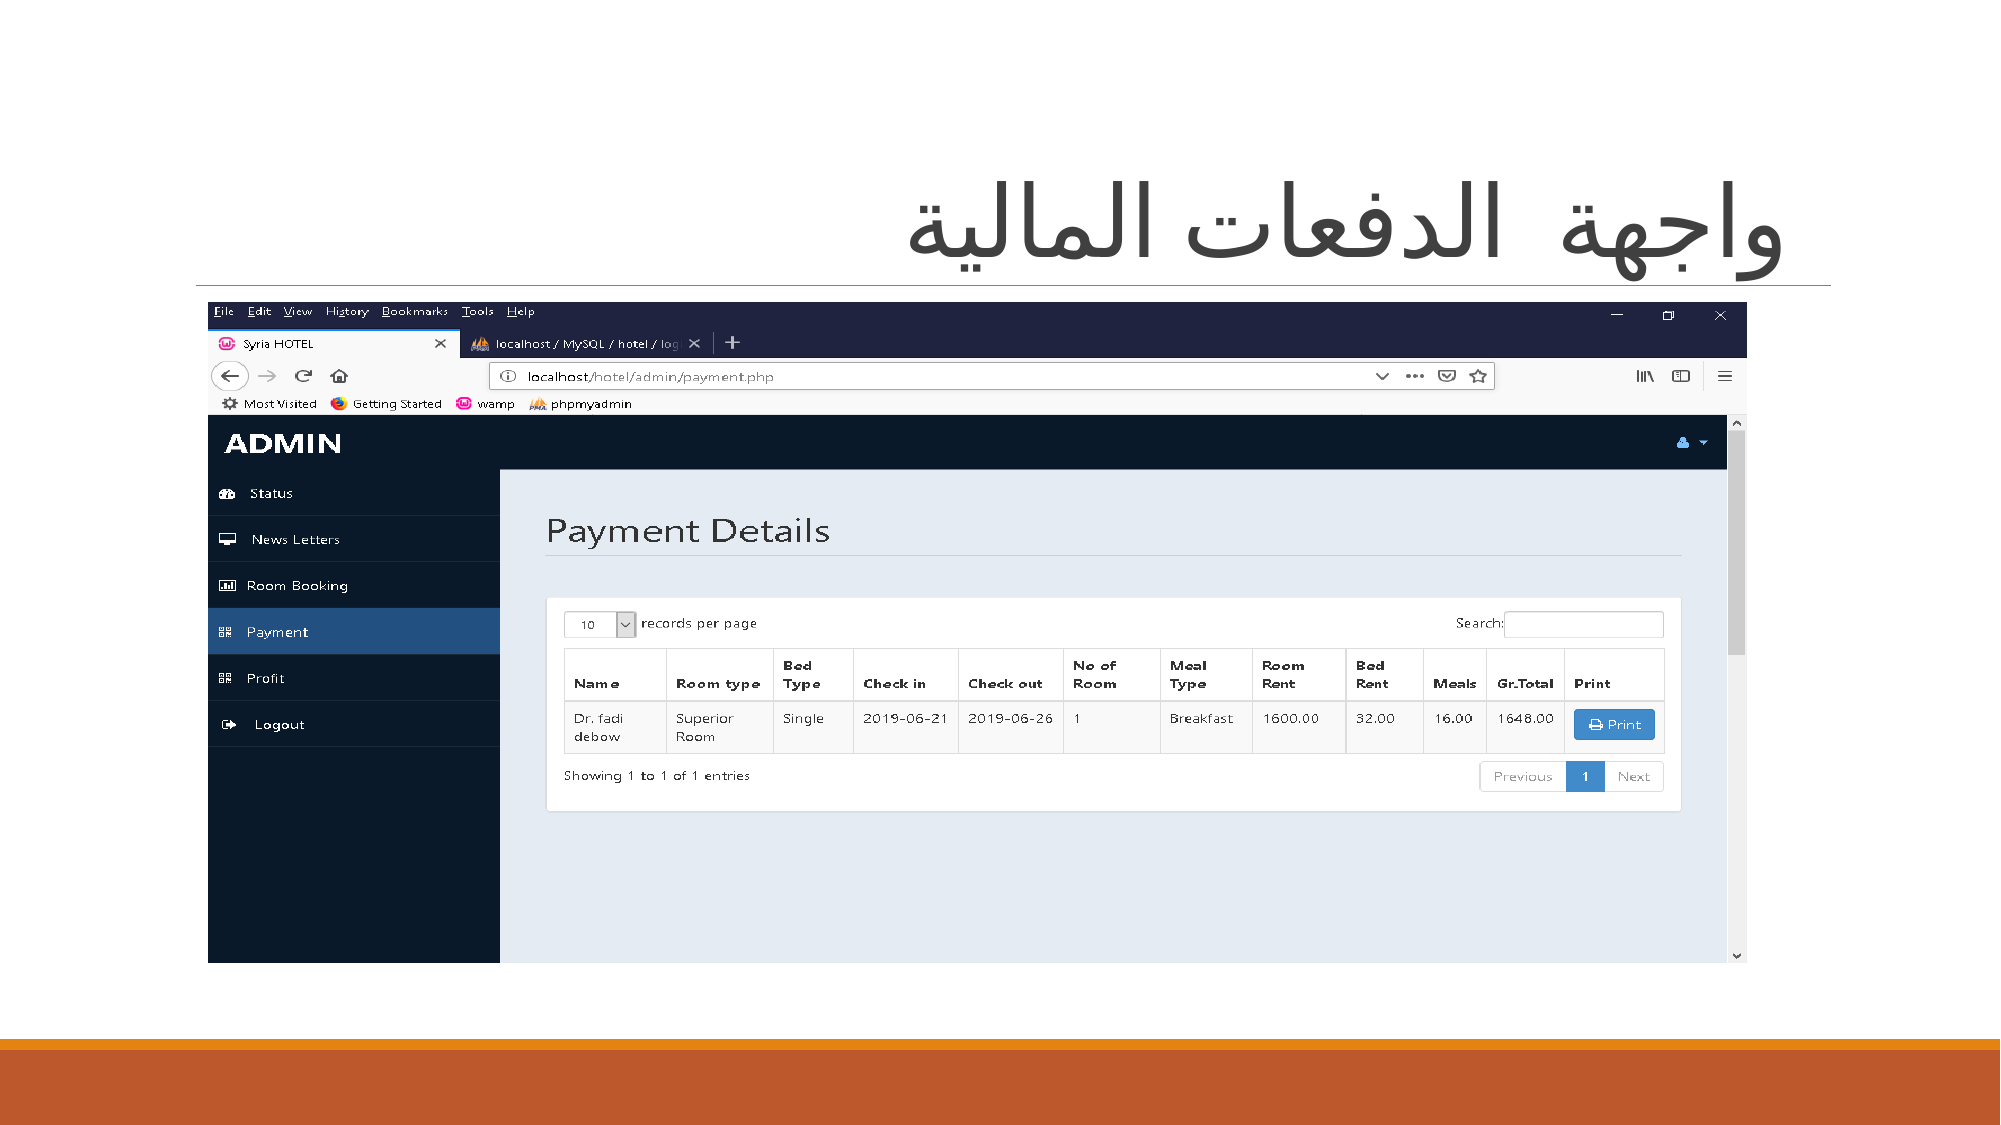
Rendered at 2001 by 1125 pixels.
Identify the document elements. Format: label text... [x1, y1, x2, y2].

title واجهة الدفعات المالية [180, 47, 1830, 285]
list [207, 302, 1747, 964]
